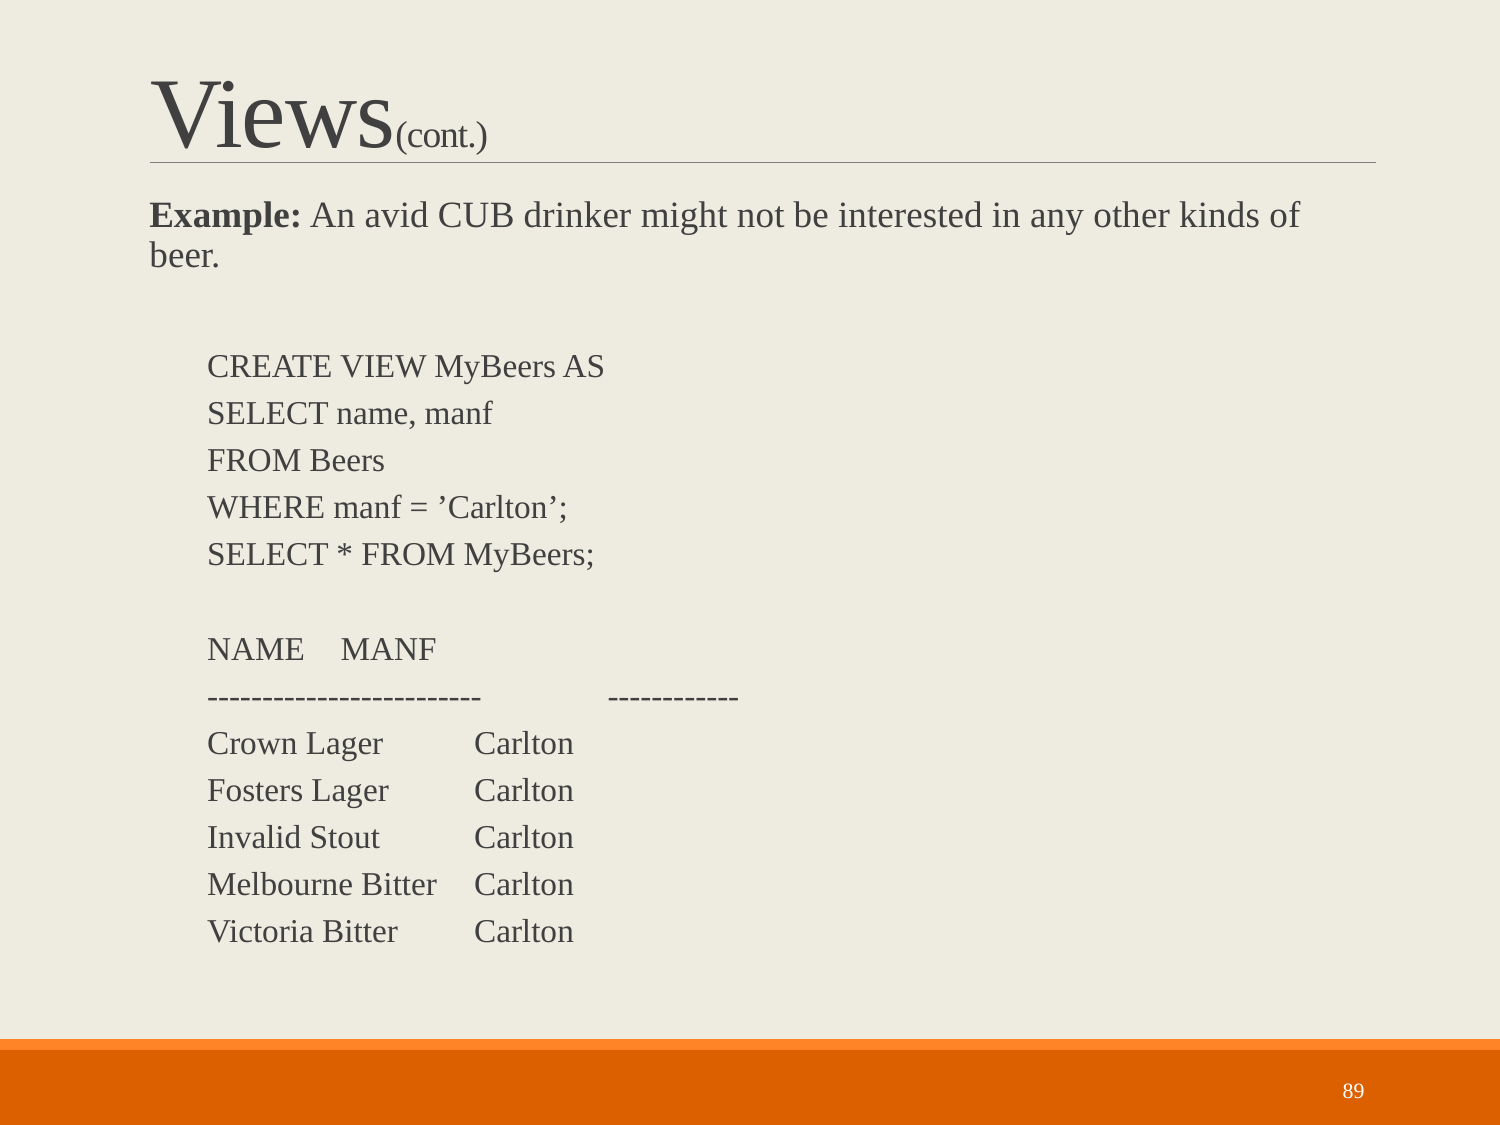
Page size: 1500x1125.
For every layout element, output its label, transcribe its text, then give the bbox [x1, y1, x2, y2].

slide_number 89 [1218, 1059, 1380, 1120]
title Views(cont.) [135, 47, 1373, 175]
list Example: An avid CUB drinker might not be interested in any other kinds of beer. CREATE VIEW MyBeers AS SELECT name, manf FROM Beers WHERE manf = ’Carlton’; SELECT * FROM MyBeers; NAME MANF ------------------------- ------------ Crown Lager Carlton Fosters Lager Carlton Invalid Stout Carlton Melbourne Bitter Carlton Victoria Bitter Carlton [135, 187, 1373, 963]
